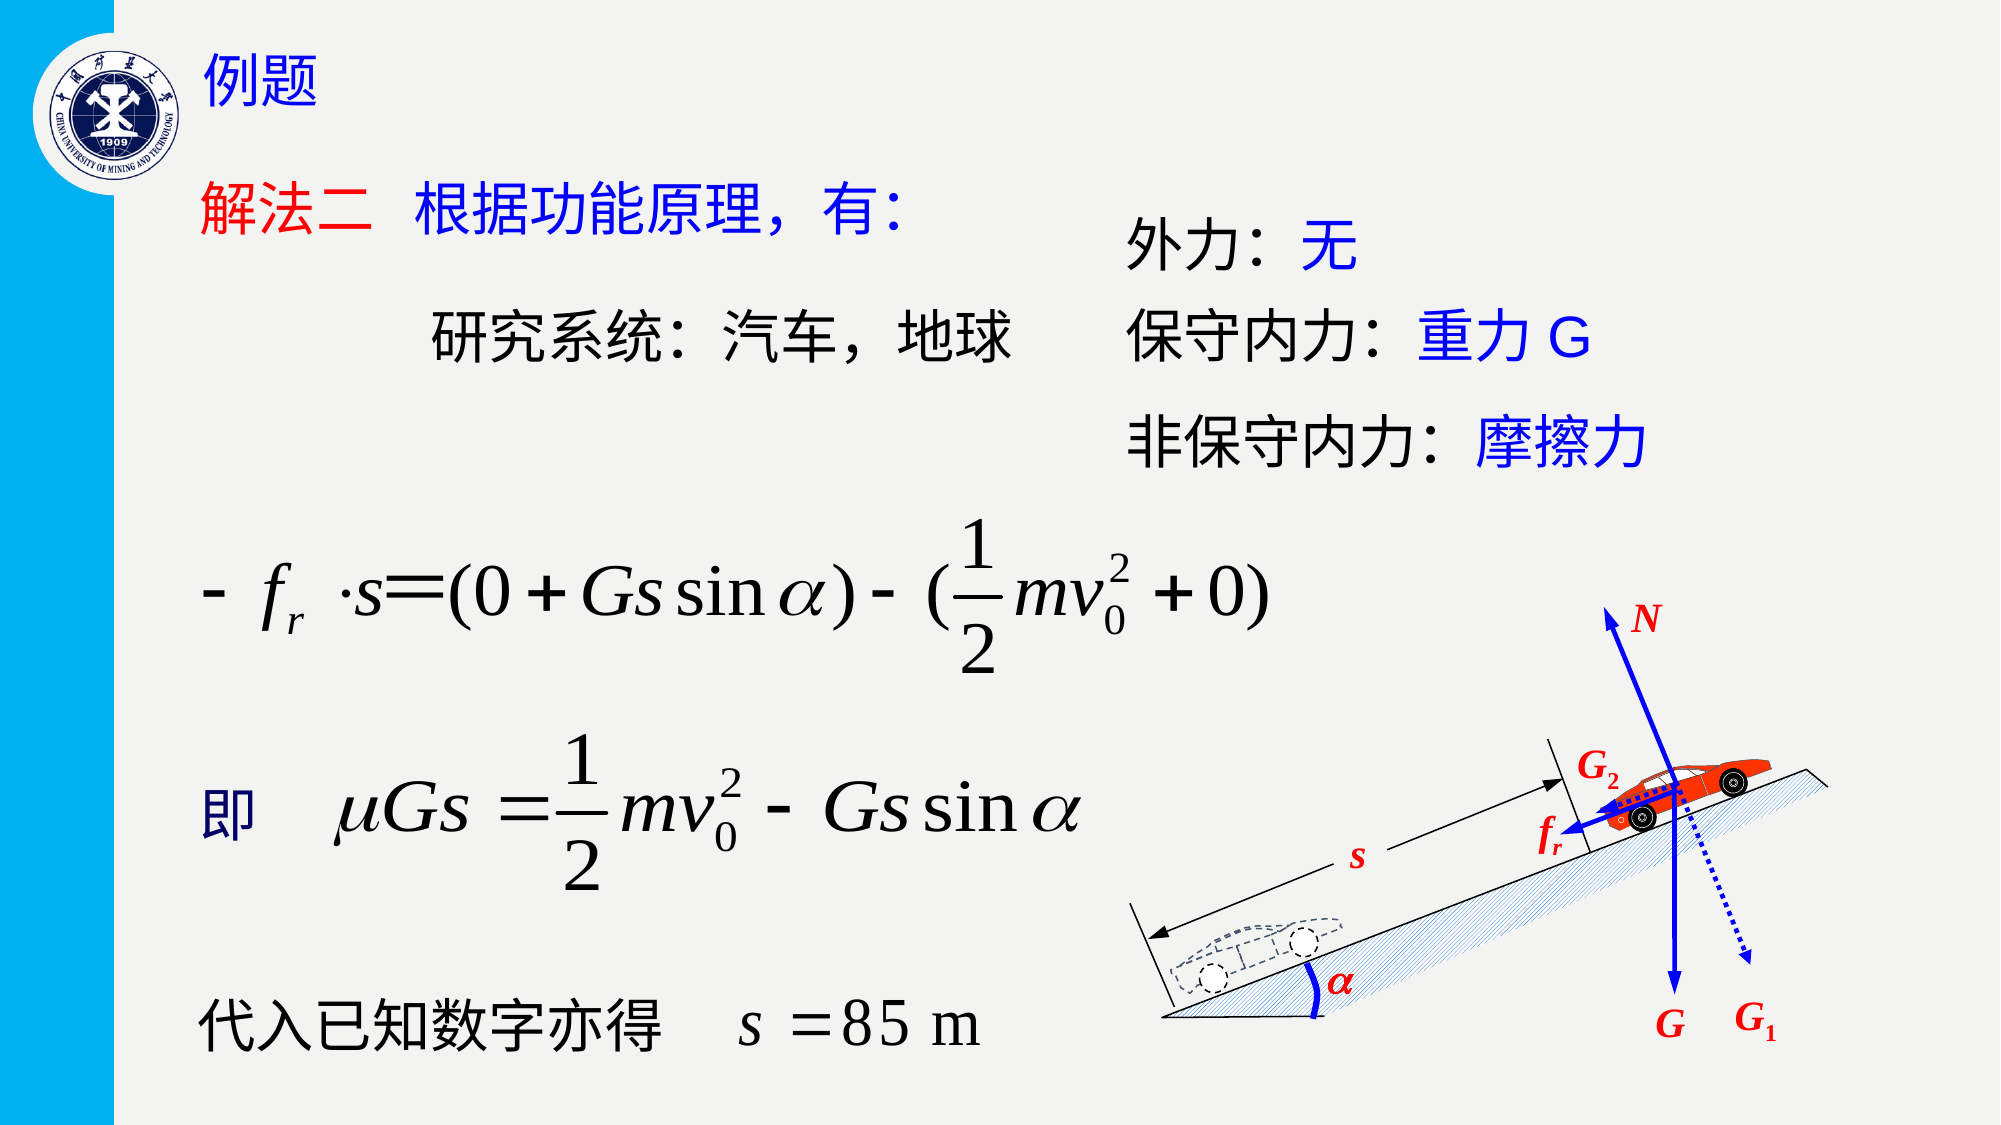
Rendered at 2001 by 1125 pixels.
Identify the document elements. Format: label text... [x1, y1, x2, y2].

picture [47, 47, 181, 181]
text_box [1129, 583, 1829, 1054]
text_box 代入已知数字亦得 [182, 982, 725, 1067]
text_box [725, 981, 997, 1071]
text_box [189, 497, 1286, 691]
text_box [184, 712, 1103, 908]
text_box 解法二 根据功能原理，有： [184, 157, 1535, 250]
text_box 外力：无 保守内力：重力G 非保守内力：摩擦力 [1110, 179, 1665, 483]
text_box 研究系统：汽车，地球 [415, 292, 1055, 378]
